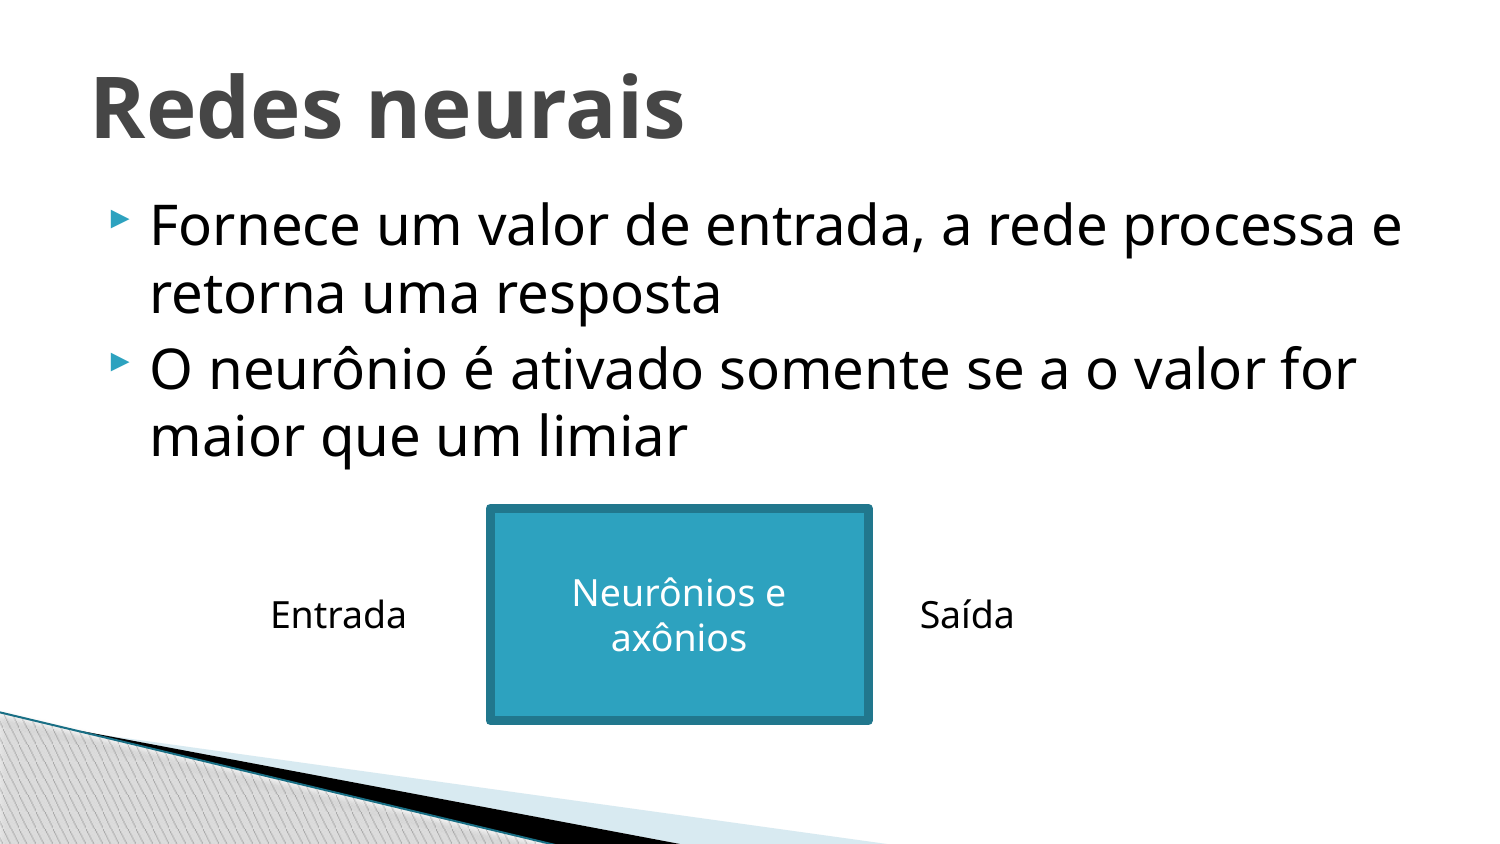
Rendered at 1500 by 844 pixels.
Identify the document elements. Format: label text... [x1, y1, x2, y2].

text_box Neurônios e axônios [486, 504, 873, 725]
title Redes neurais [75, 33, 1425, 175]
text_box Saída [904, 584, 1030, 644]
list Fornece um valor de entrada, a rede processa e retorna uma resposta O neurônio é ativado somente se a o valor for maior que um limiar [75, 182, 1425, 740]
text_box Entrada [255, 584, 423, 644]
